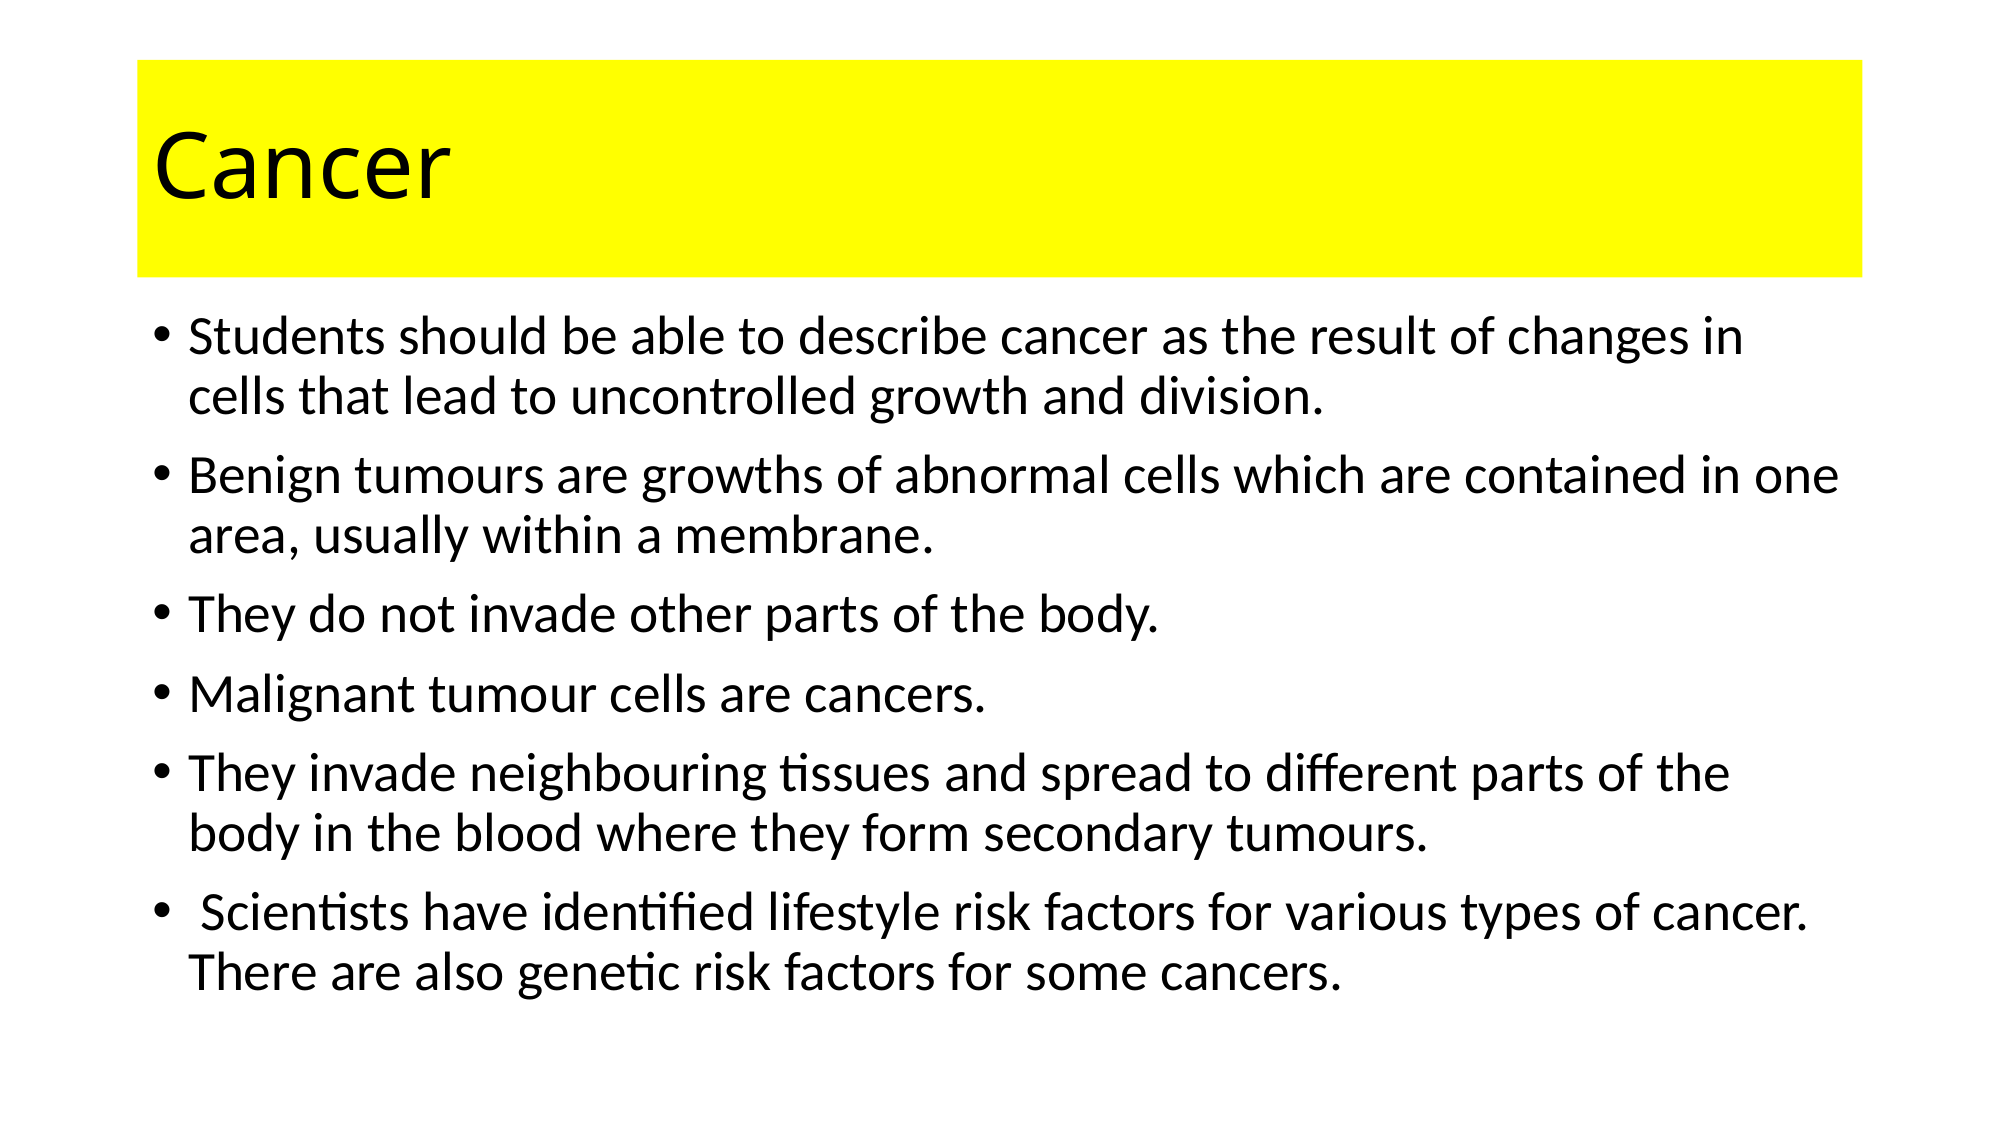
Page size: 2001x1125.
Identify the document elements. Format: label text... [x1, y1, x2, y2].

list Students should be able to describe cancer as the result of changes in cells that lead to uncontrolled growth and division. Benign tumours are growths of abnormal cells which are contained in one area, usually within a membrane. They do not invade other parts of the body. Malignant tumour cells are cancers. They invade neighbouring tissues and spread to different parts of the body in the blood where they form secondary tumours. Scientists have identified lifestyle risk factors for various types of cancer. There are also genetic risk factors for some cancers. [137, 299, 1863, 1014]
title Cancer [137, 59, 1863, 278]
